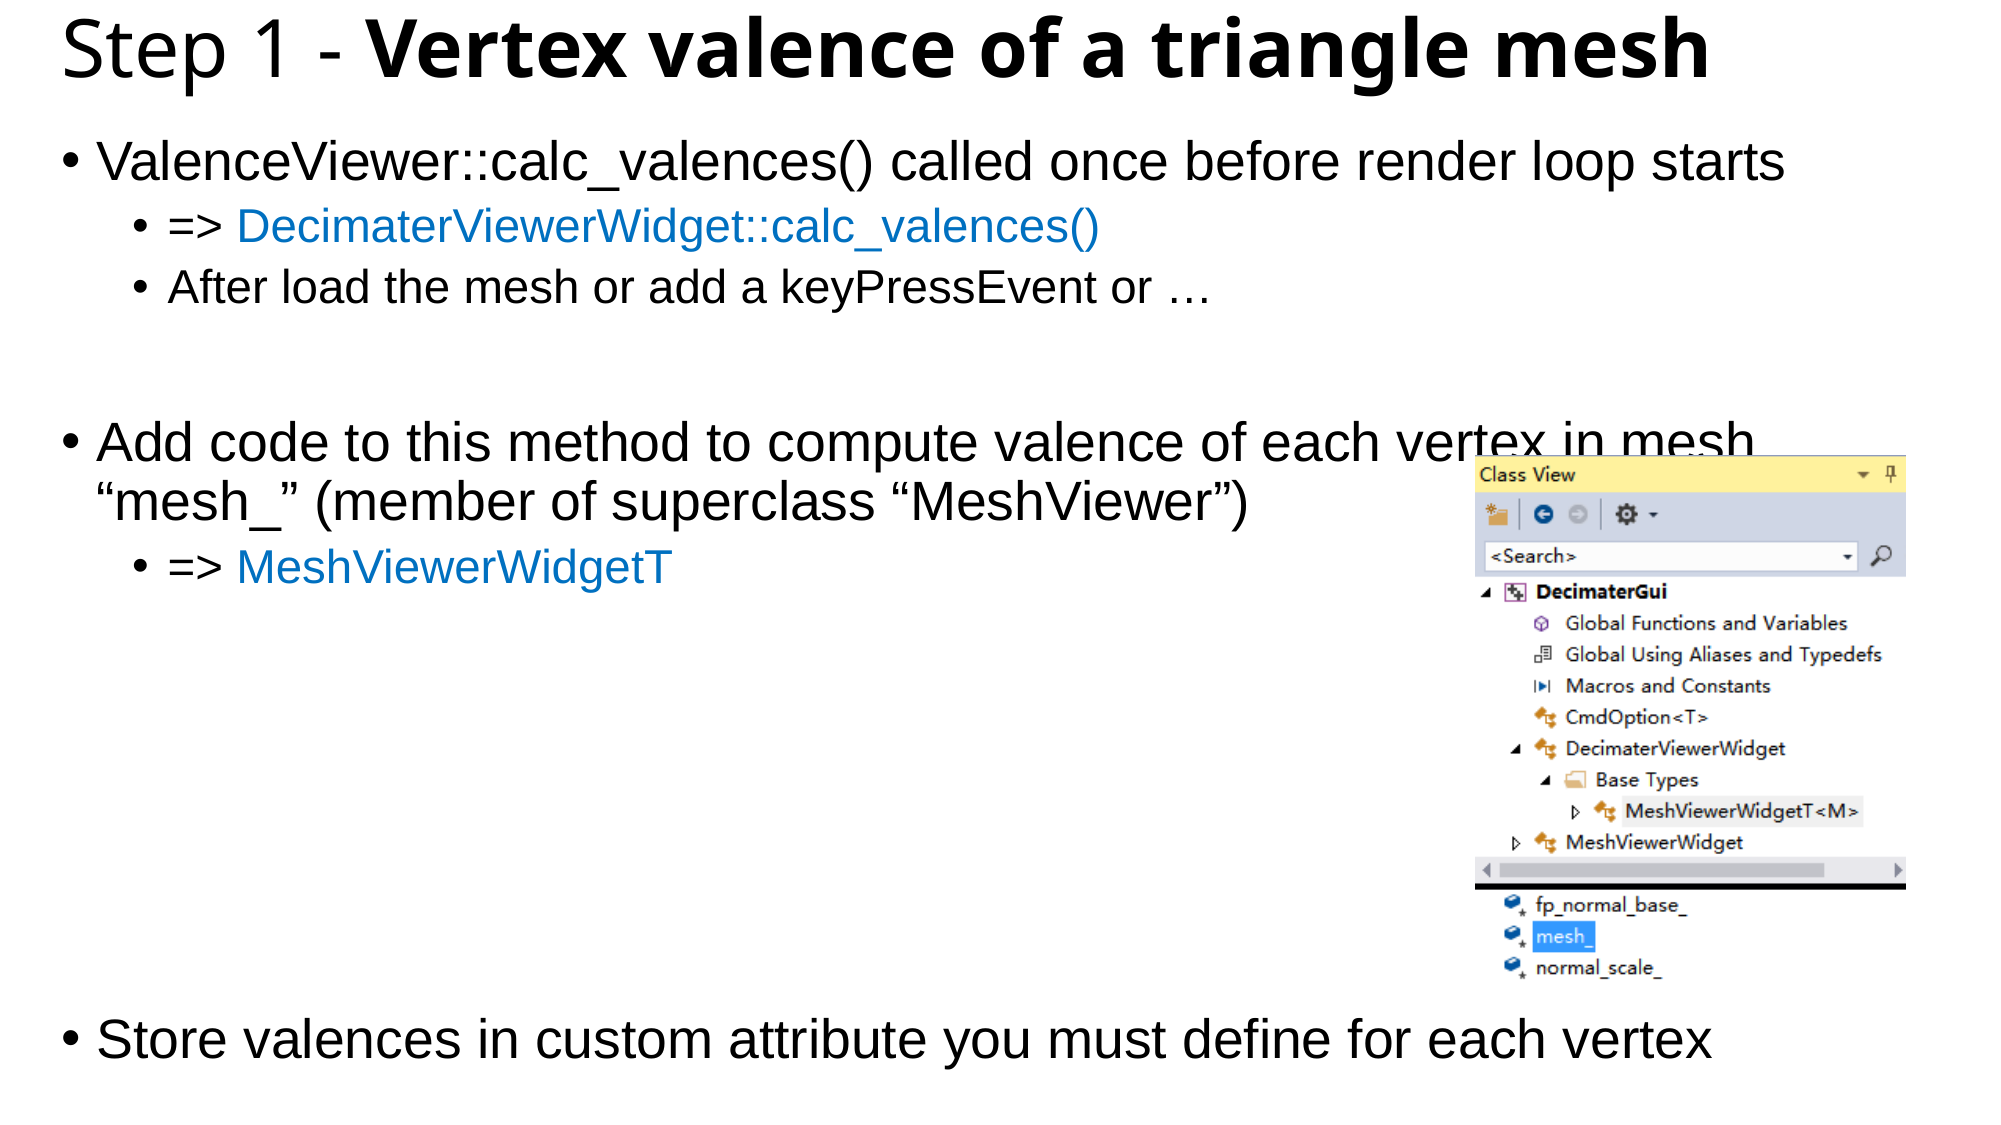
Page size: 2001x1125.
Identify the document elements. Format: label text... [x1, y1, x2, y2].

picture [1475, 455, 1906, 987]
list ValenceViewer::calc_valences() called once before render loop starts => DecimaterViewerWidget::calc_valences() After load the mesh or add a keyPressEvent or … Add code to this method to compute valence of each vertex in mesh “mesh_” (member of superclass “MeshViewer”) => MeshViewerWidgetT Store valences in custom attribute you must define for each vertex [45, 124, 1968, 1081]
title Step 1 - Vertex valence of a triangle mesh [45, 0, 2000, 103]
